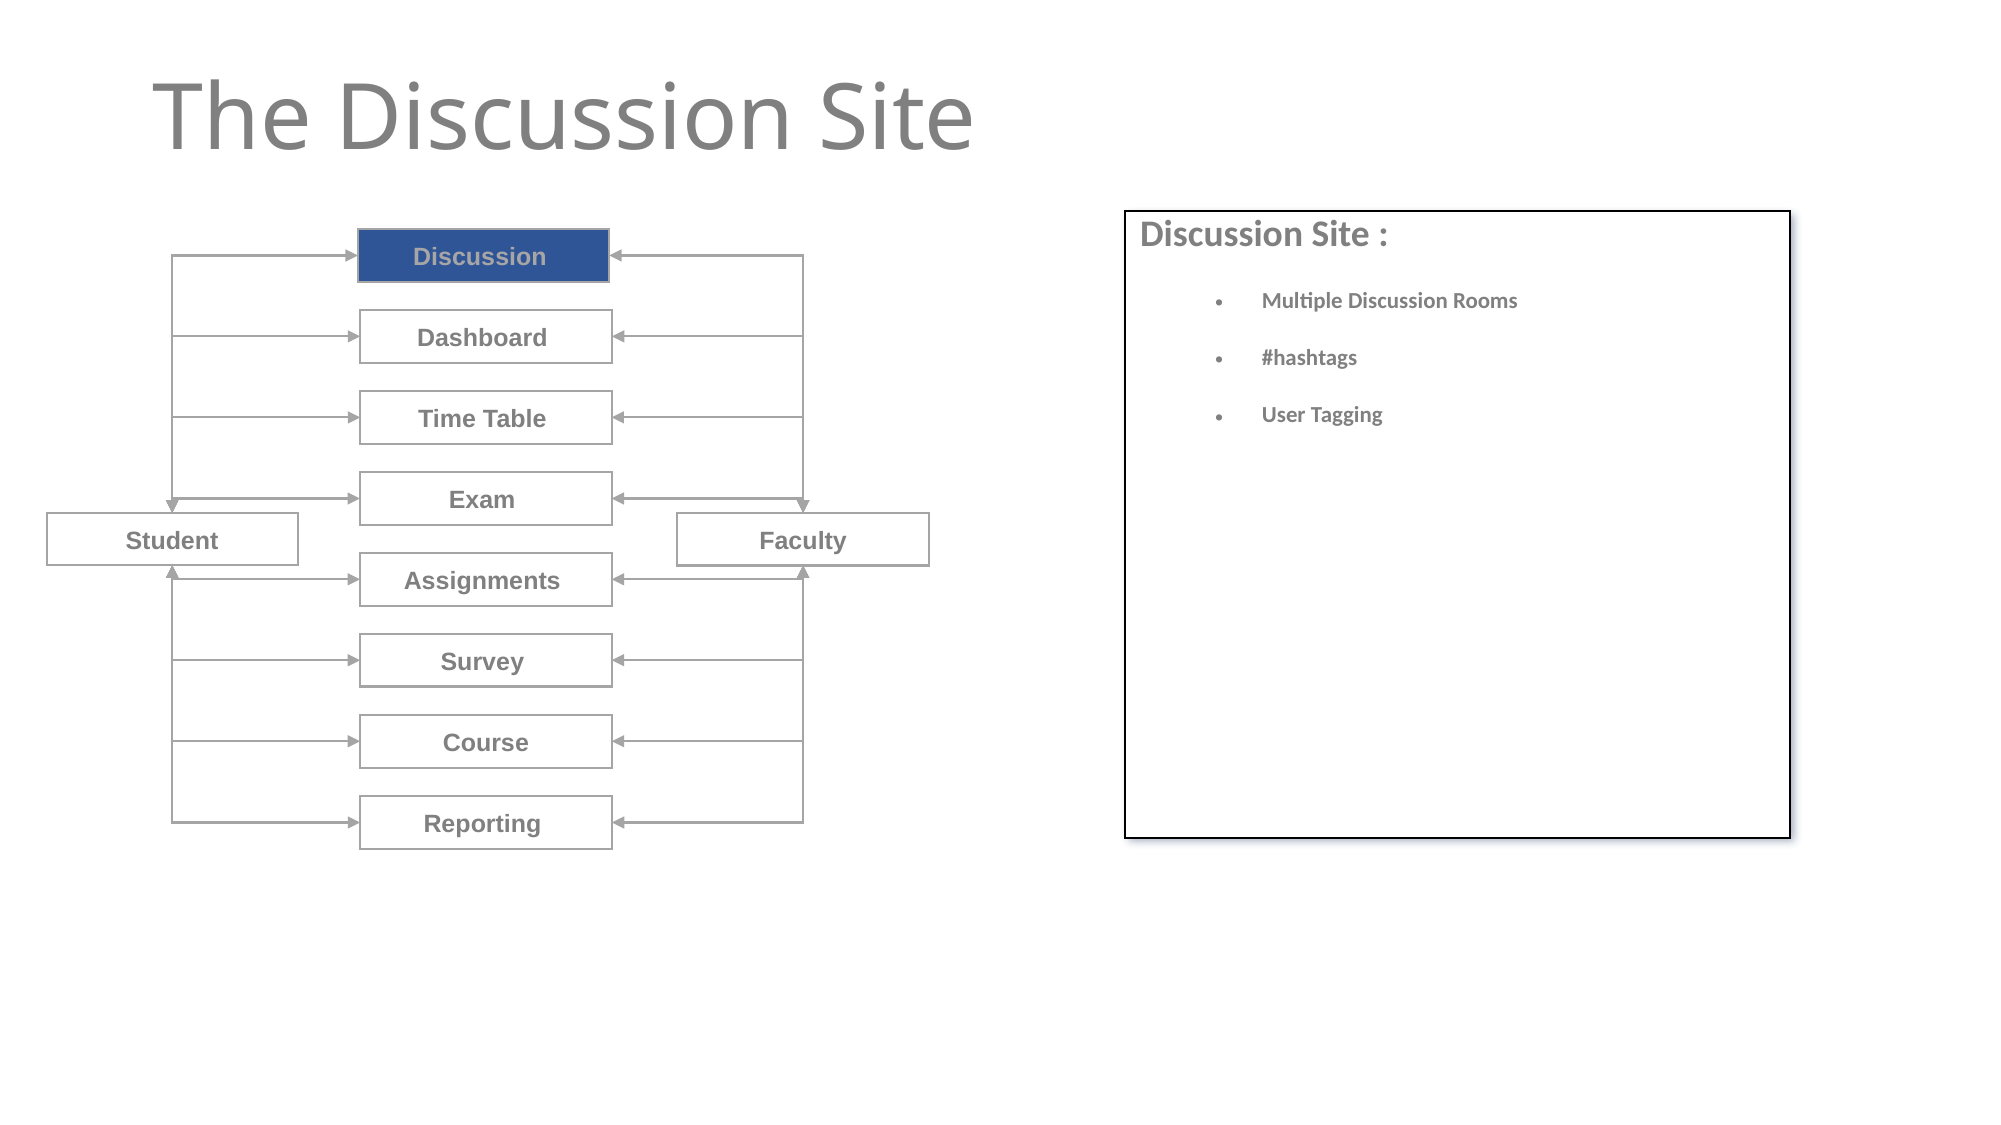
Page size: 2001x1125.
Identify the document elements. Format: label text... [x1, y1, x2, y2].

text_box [46, 229, 929, 850]
table_header Discussion Site : Multiple Discussion Rooms #hashtags User Tagging [1126, 212, 1789, 837]
title The Discussion Site [137, 59, 1094, 181]
